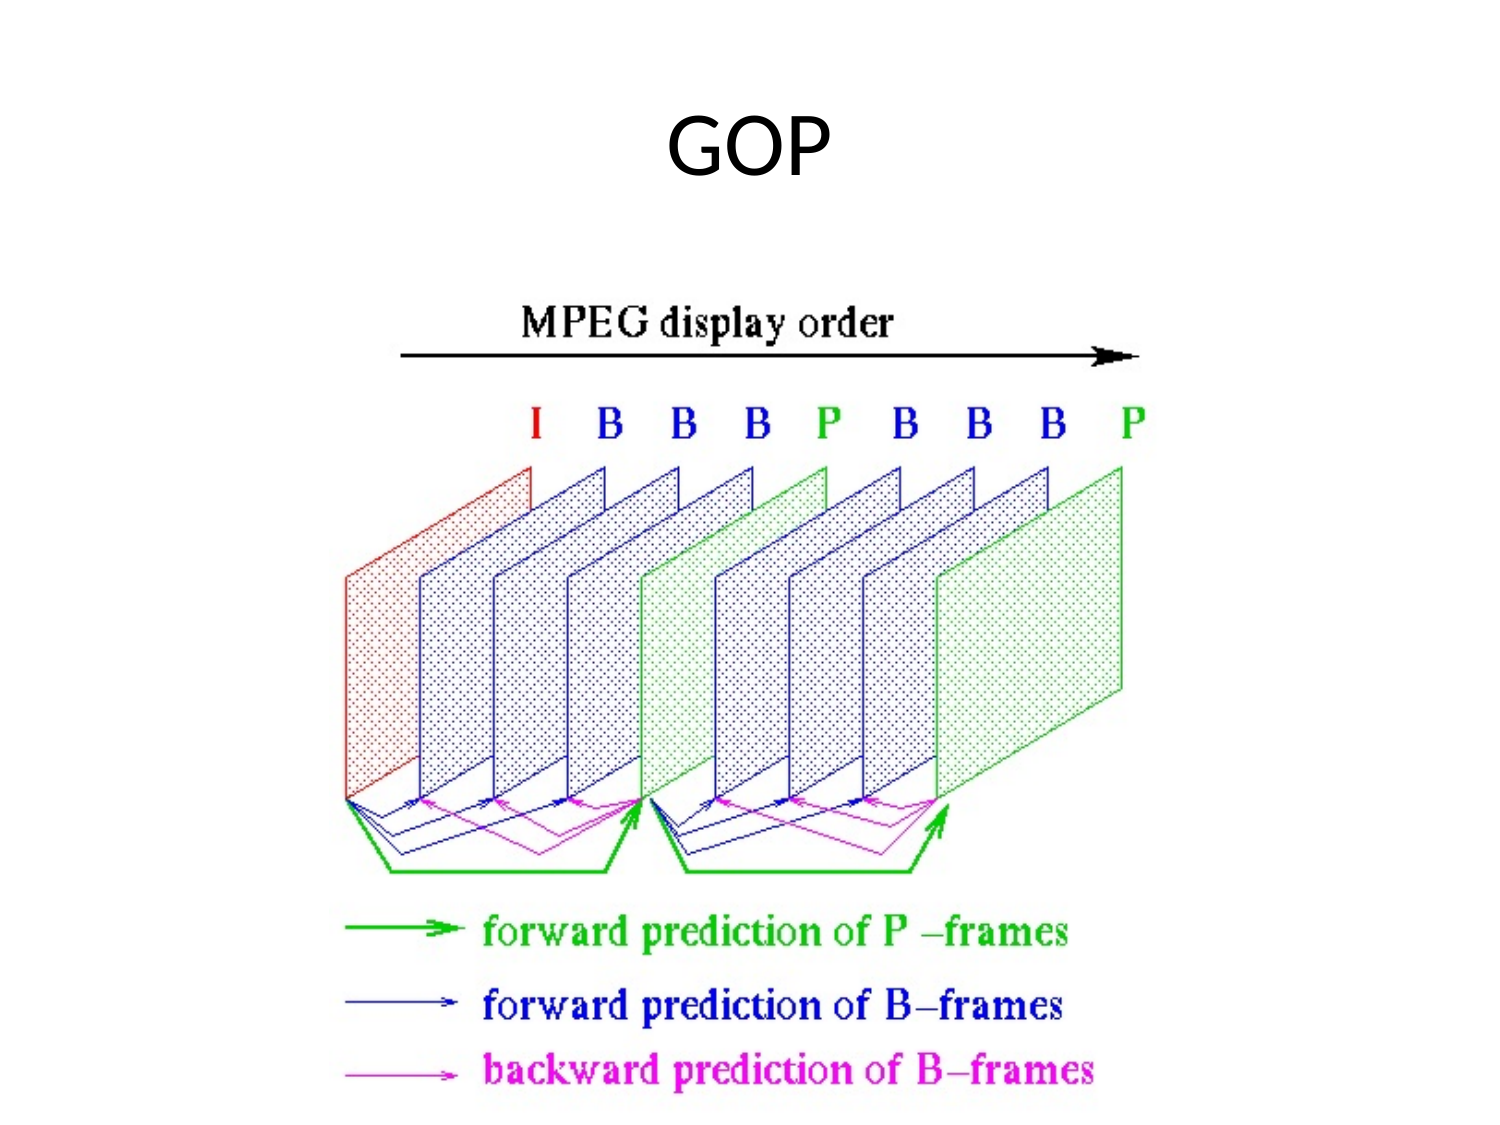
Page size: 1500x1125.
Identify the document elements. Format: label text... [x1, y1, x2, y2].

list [329, 284, 1171, 1125]
title GOP [75, 45, 1425, 233]
